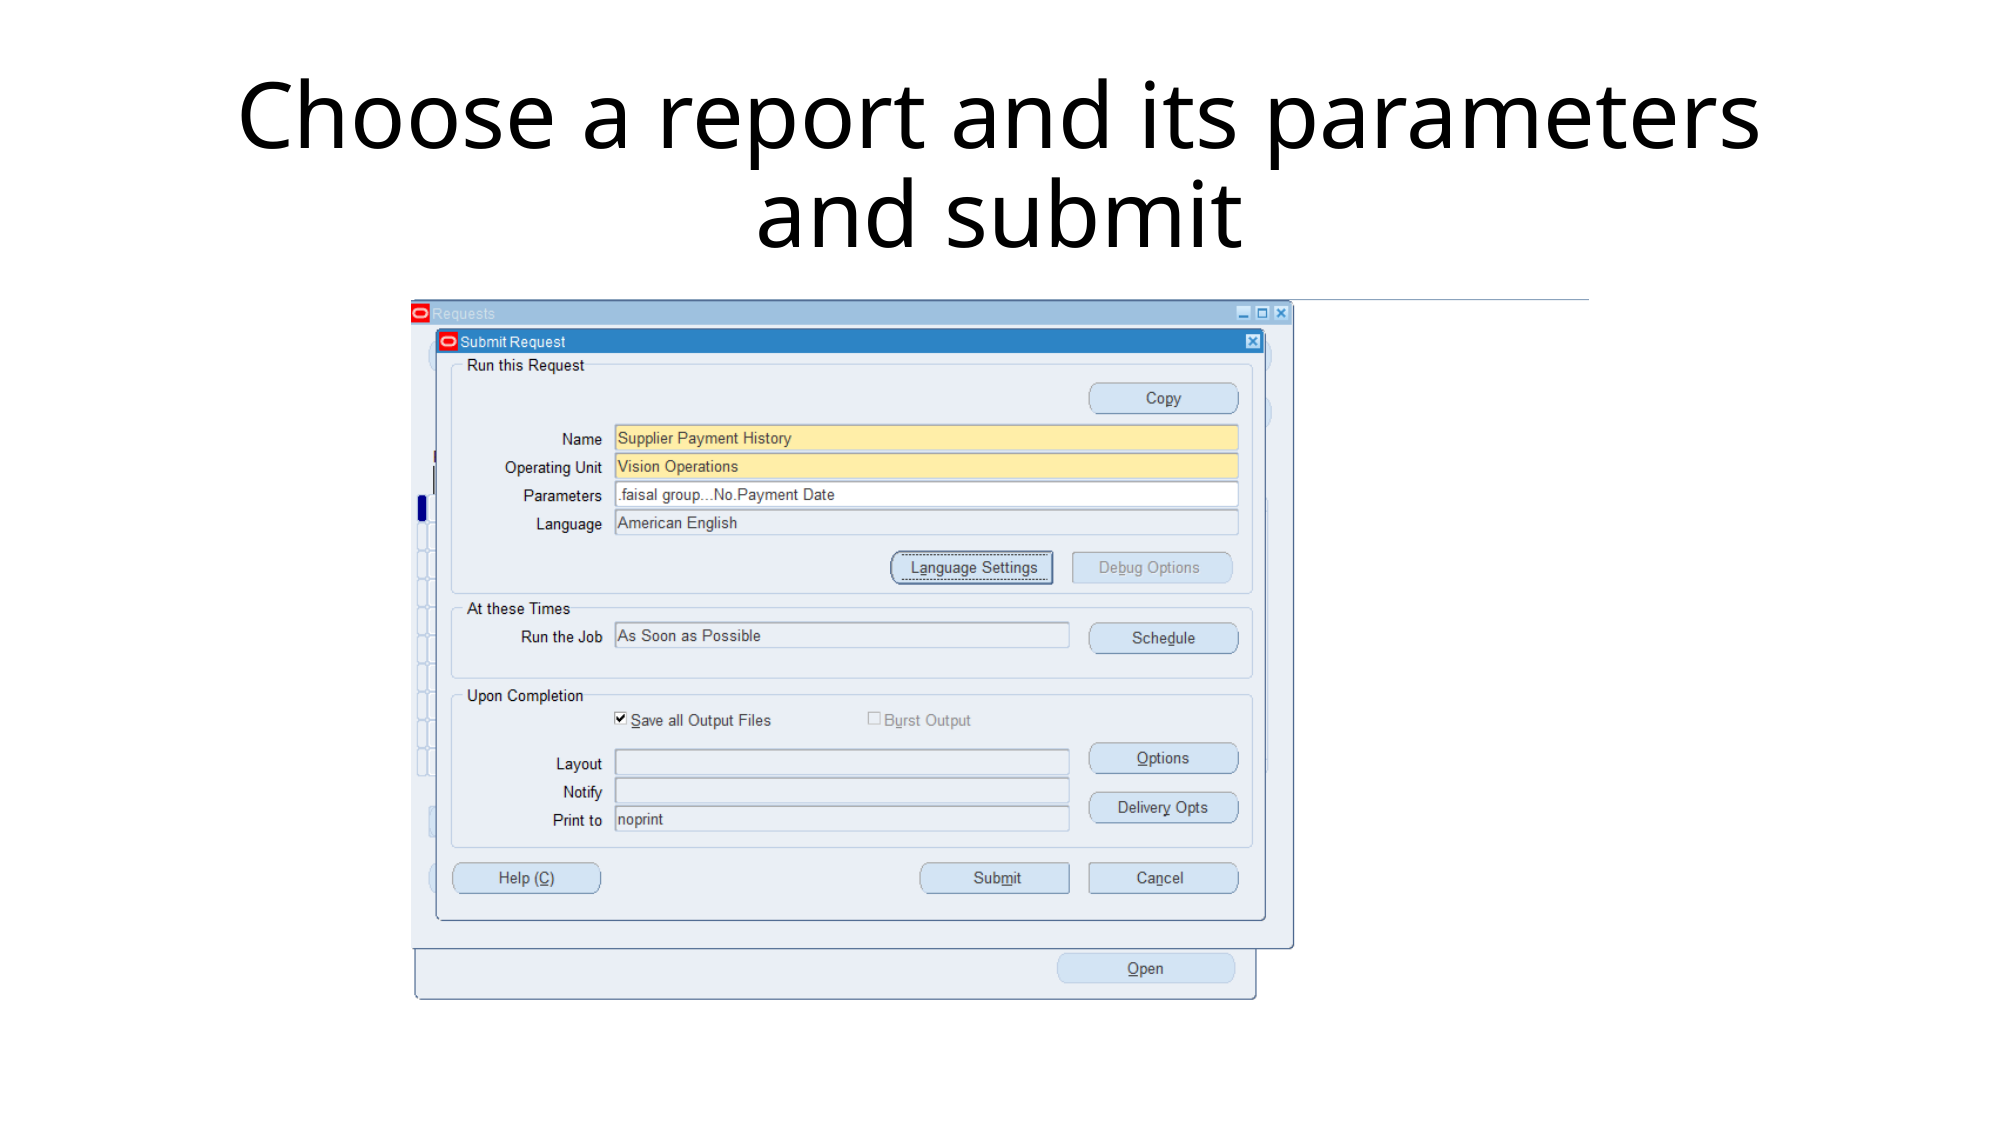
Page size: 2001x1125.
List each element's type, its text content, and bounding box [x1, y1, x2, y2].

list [411, 299, 1589, 1014]
title Choose a report and its parameters and submit [137, 59, 1863, 278]
